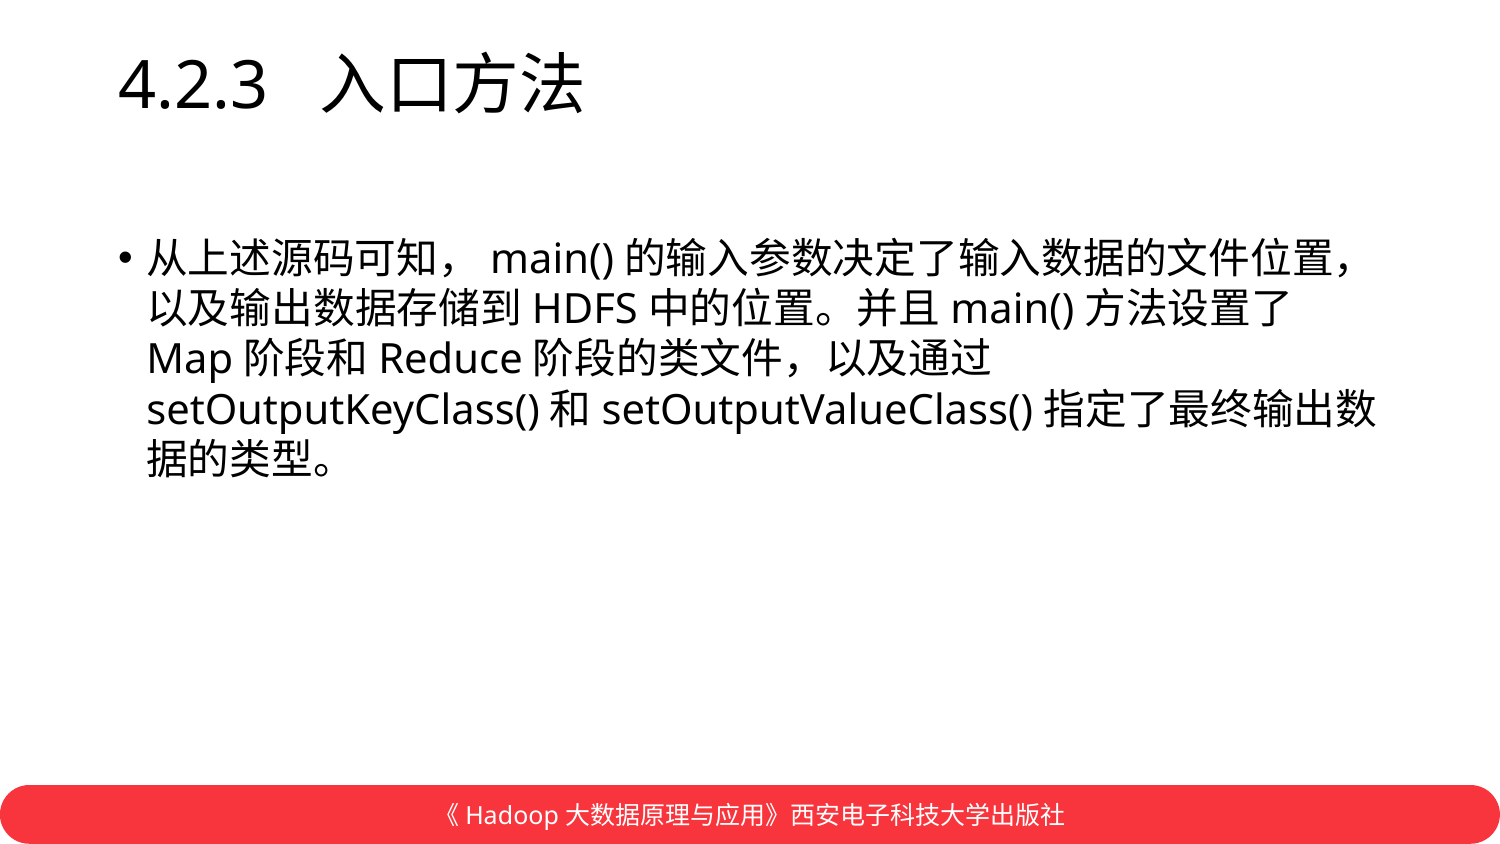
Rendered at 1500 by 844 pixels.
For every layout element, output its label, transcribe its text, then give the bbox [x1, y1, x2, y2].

title 4.2.3 入口方法 [103, 44, 1397, 208]
list 从上述源码可知，main()的输入参数决定了输入数据的文件位置，以及输出数据存储到HDFS中的位置。并且main()方法设置了Map阶段和Reduce阶段的类文件，以及通过setOutputKeyClass()和setOutputValueClass()指定了最终输出数据的类型。 [103, 224, 1397, 760]
